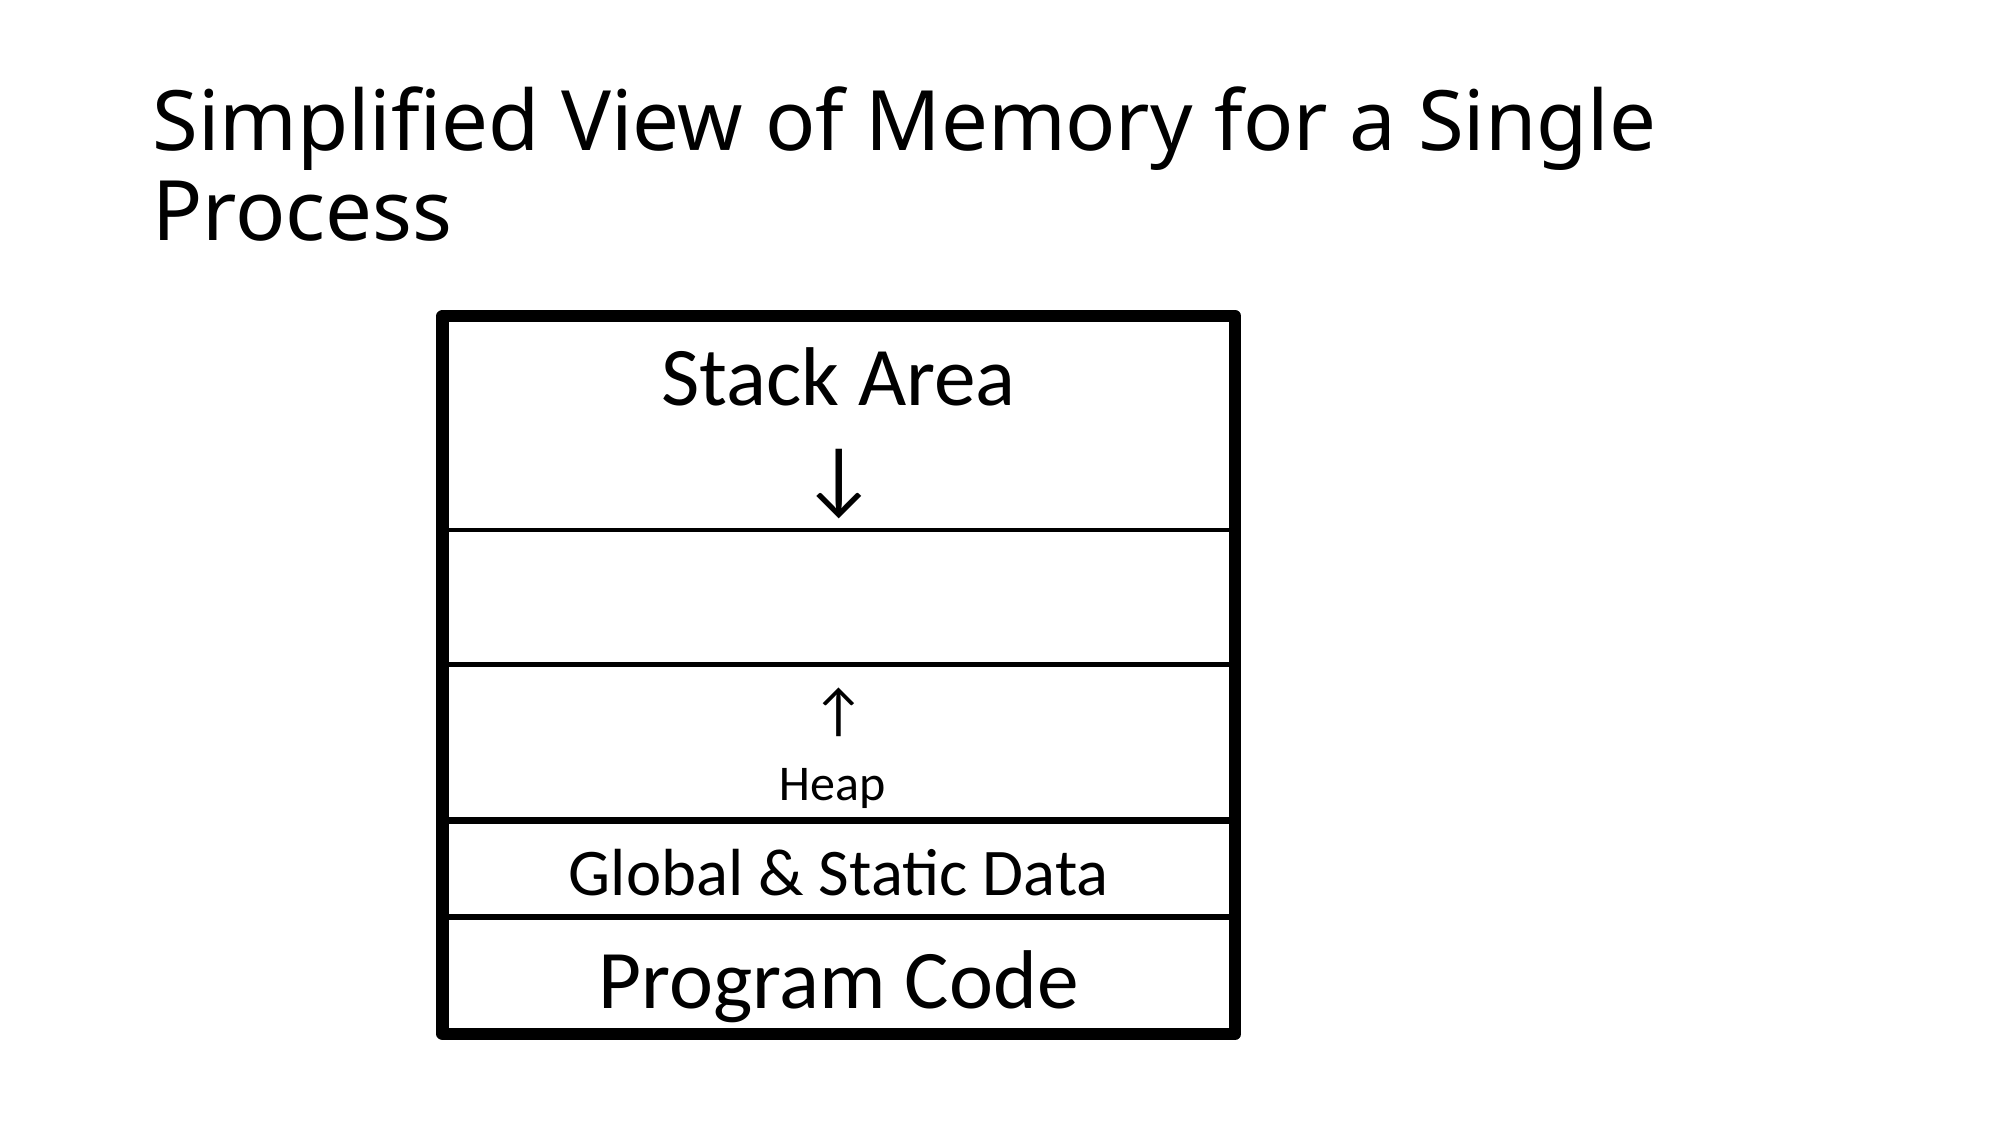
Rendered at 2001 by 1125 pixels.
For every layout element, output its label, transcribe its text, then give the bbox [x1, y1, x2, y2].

text_box Global & Static Data [442, 821, 1235, 917]
title Simplified View of Memory for a Single Process [137, 59, 1863, 278]
text_box ↑ Heap [442, 664, 1235, 820]
text_box Stack Area ↓ [442, 315, 1235, 530]
text_box Program Code [442, 917, 1235, 1033]
text_box [442, 530, 1235, 664]
